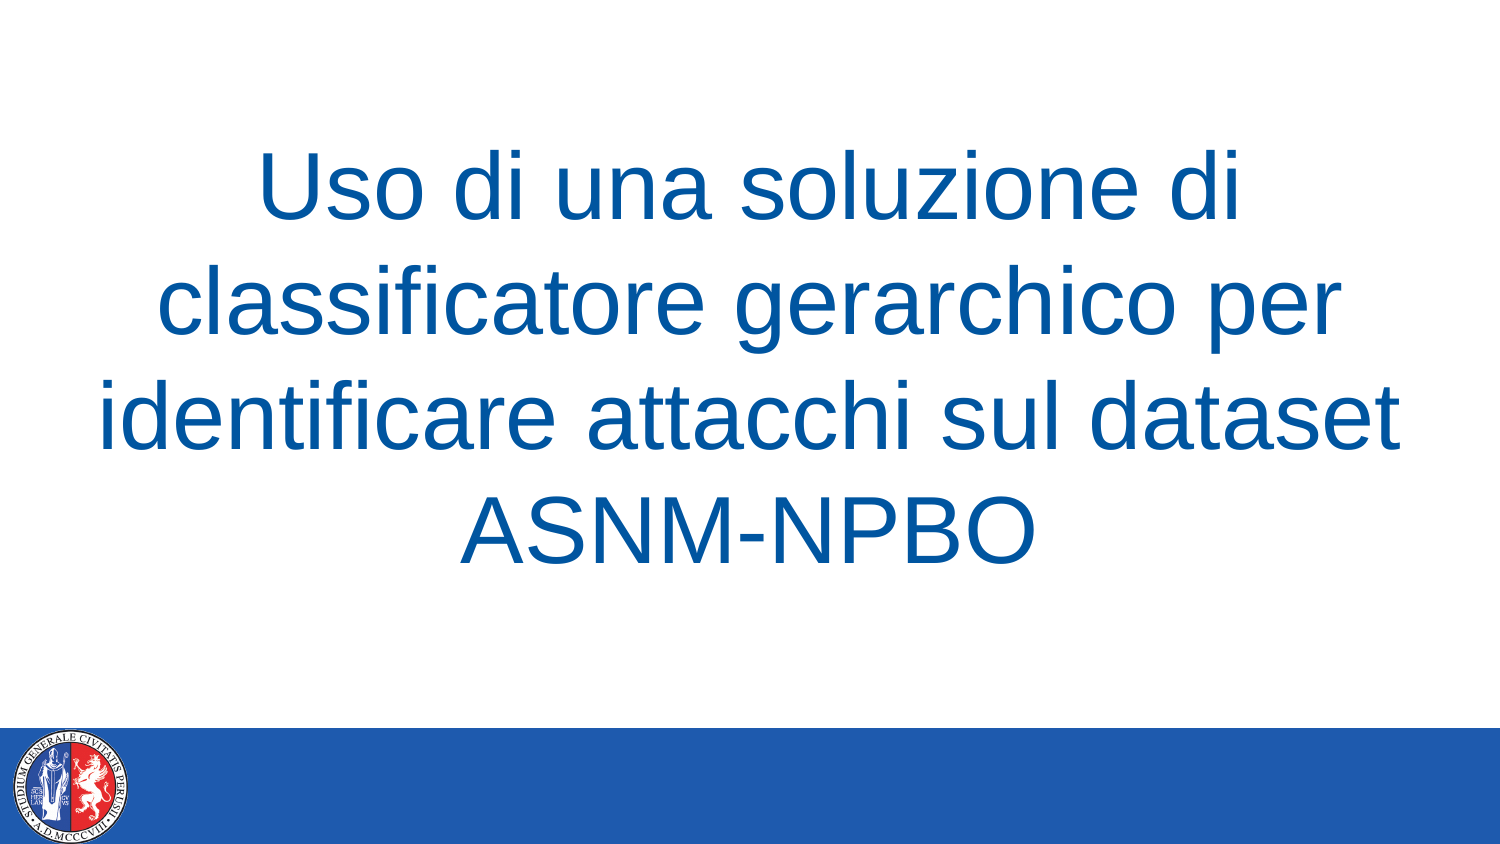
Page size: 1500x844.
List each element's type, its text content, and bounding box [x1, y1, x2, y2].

picture [0, 728, 1500, 844]
title Uso di una soluzione di classificatore gerarchico per identificare attacchi sul dataset ASNM-NPBO [51, 253, 1449, 591]
